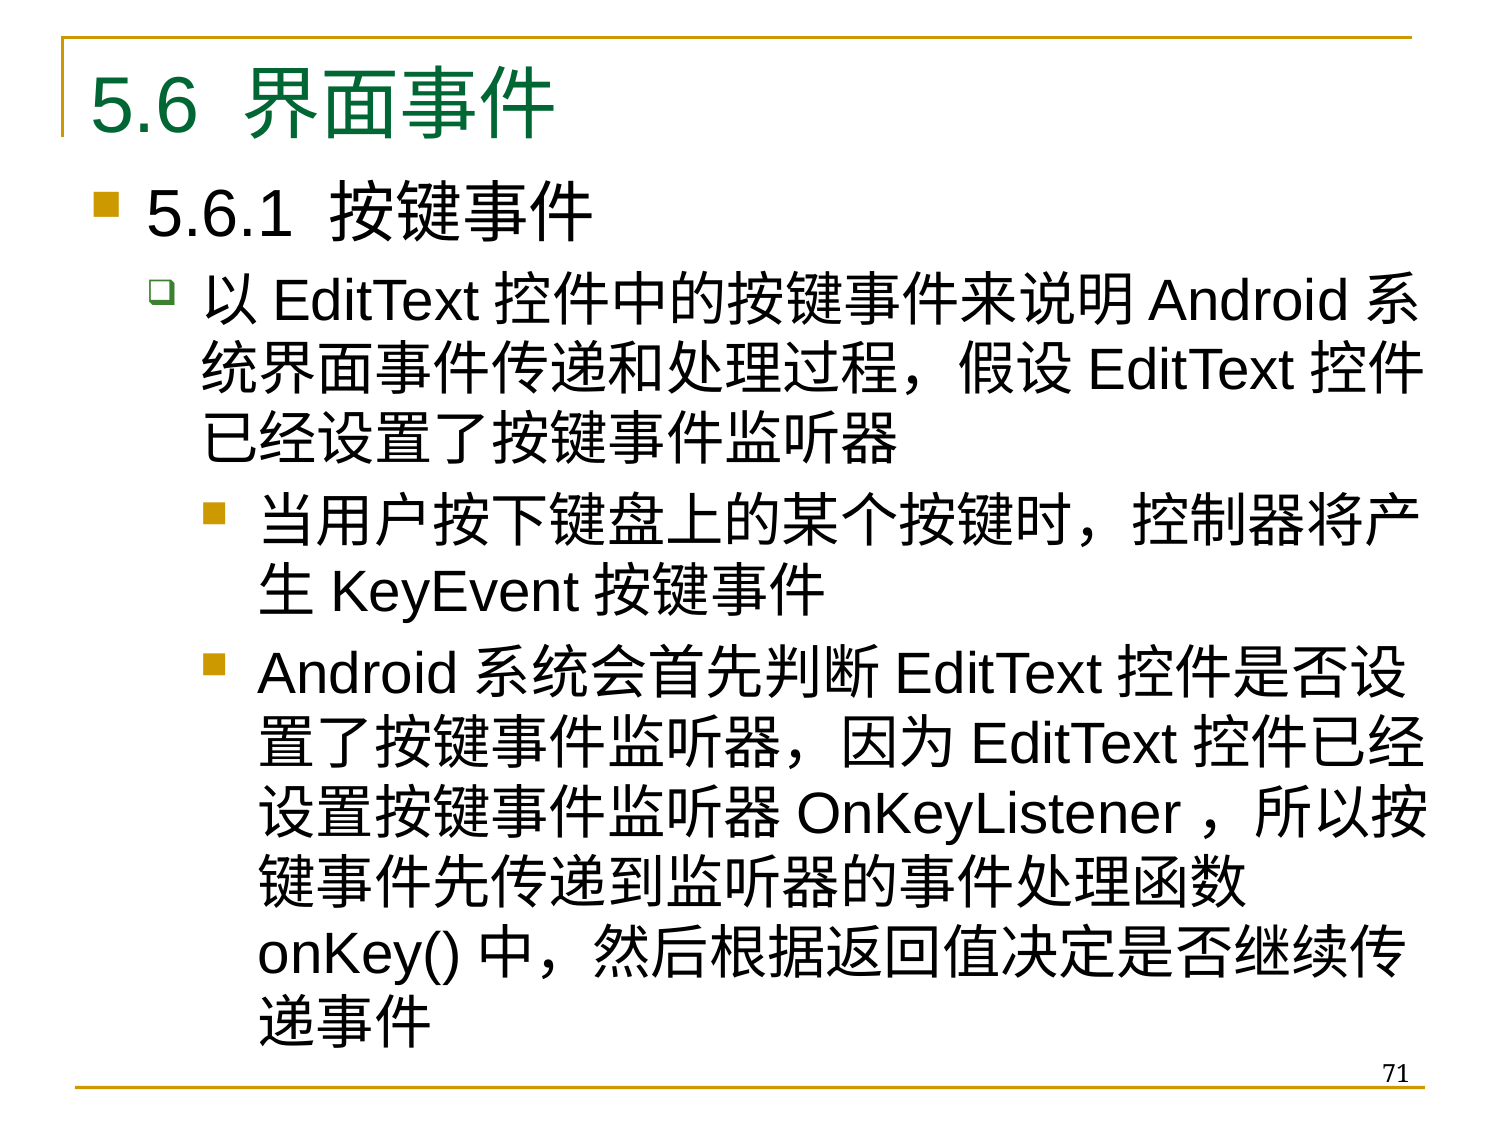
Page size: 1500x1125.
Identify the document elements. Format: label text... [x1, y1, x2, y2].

title 5.6 界面事件 [75, 45, 1425, 150]
slide_number 71 [1074, 1023, 1426, 1100]
list 5.6.1 按键事件 以EditText控件中的按键事件来说明Android系统界面事件传递和处理过程，假设EditText控件已经设置了按键事件监听器 当用户按下键盘上的某个按键时，控制器将产生KeyEvent按键事件 Android系统会首先判断EditText控件是否设置了按键事件监听器，因为EditText控件已经设置按键事件监听器OnKeyListener，所以按键事件先传递到监听器的事件处理函数onKey()中，然后根据返回值决定是否继续传递事件 [75, 162, 1450, 1000]
